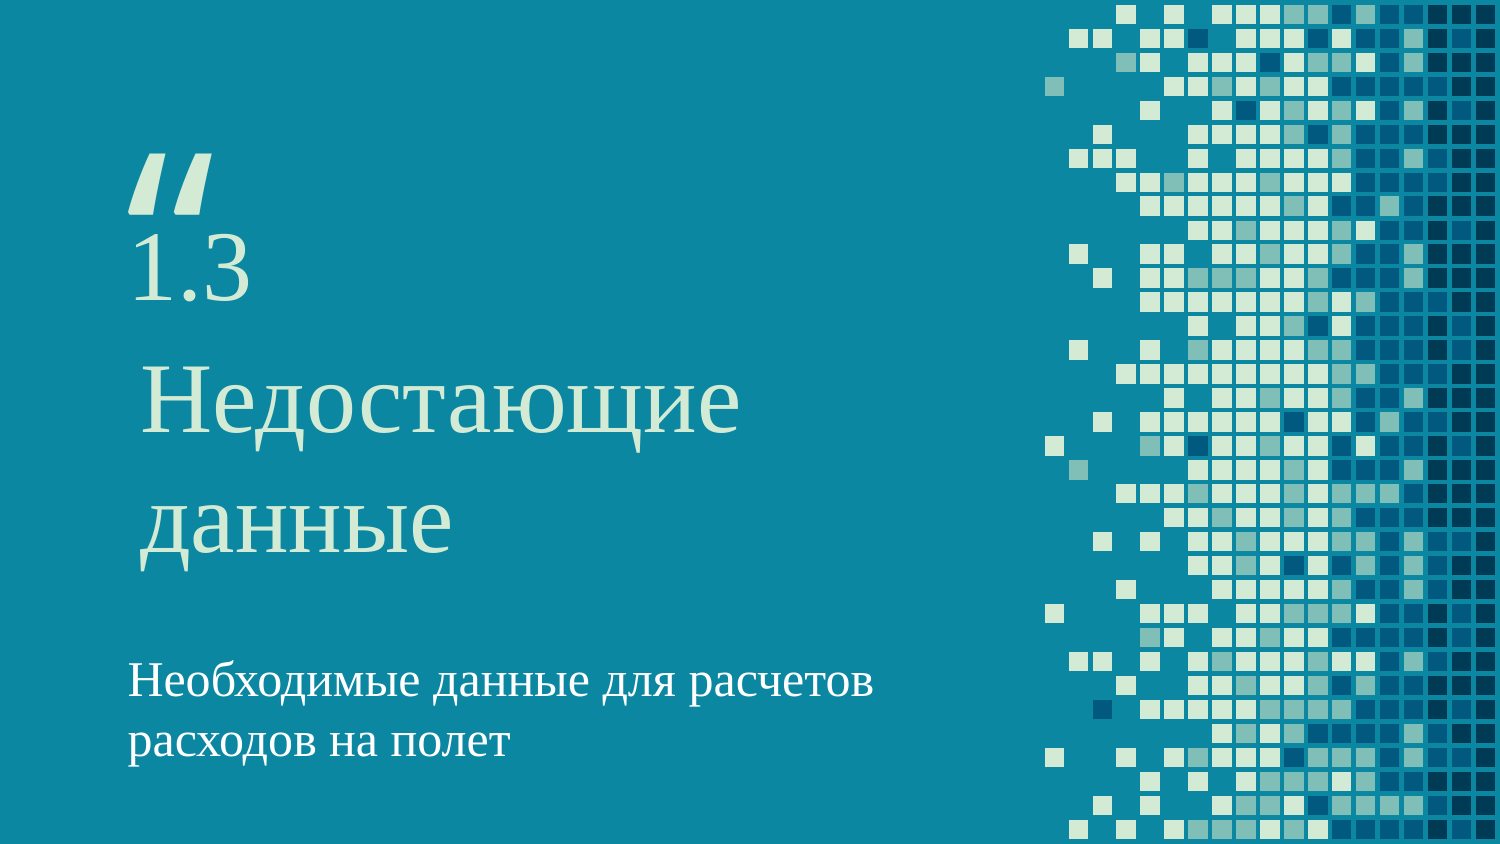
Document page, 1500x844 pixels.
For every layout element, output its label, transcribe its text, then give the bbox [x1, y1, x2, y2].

text_box Необходимые данные для расчетов расходов на полет [112, 631, 1033, 761]
text_box 1.3 Недостающие данные [112, 159, 874, 588]
